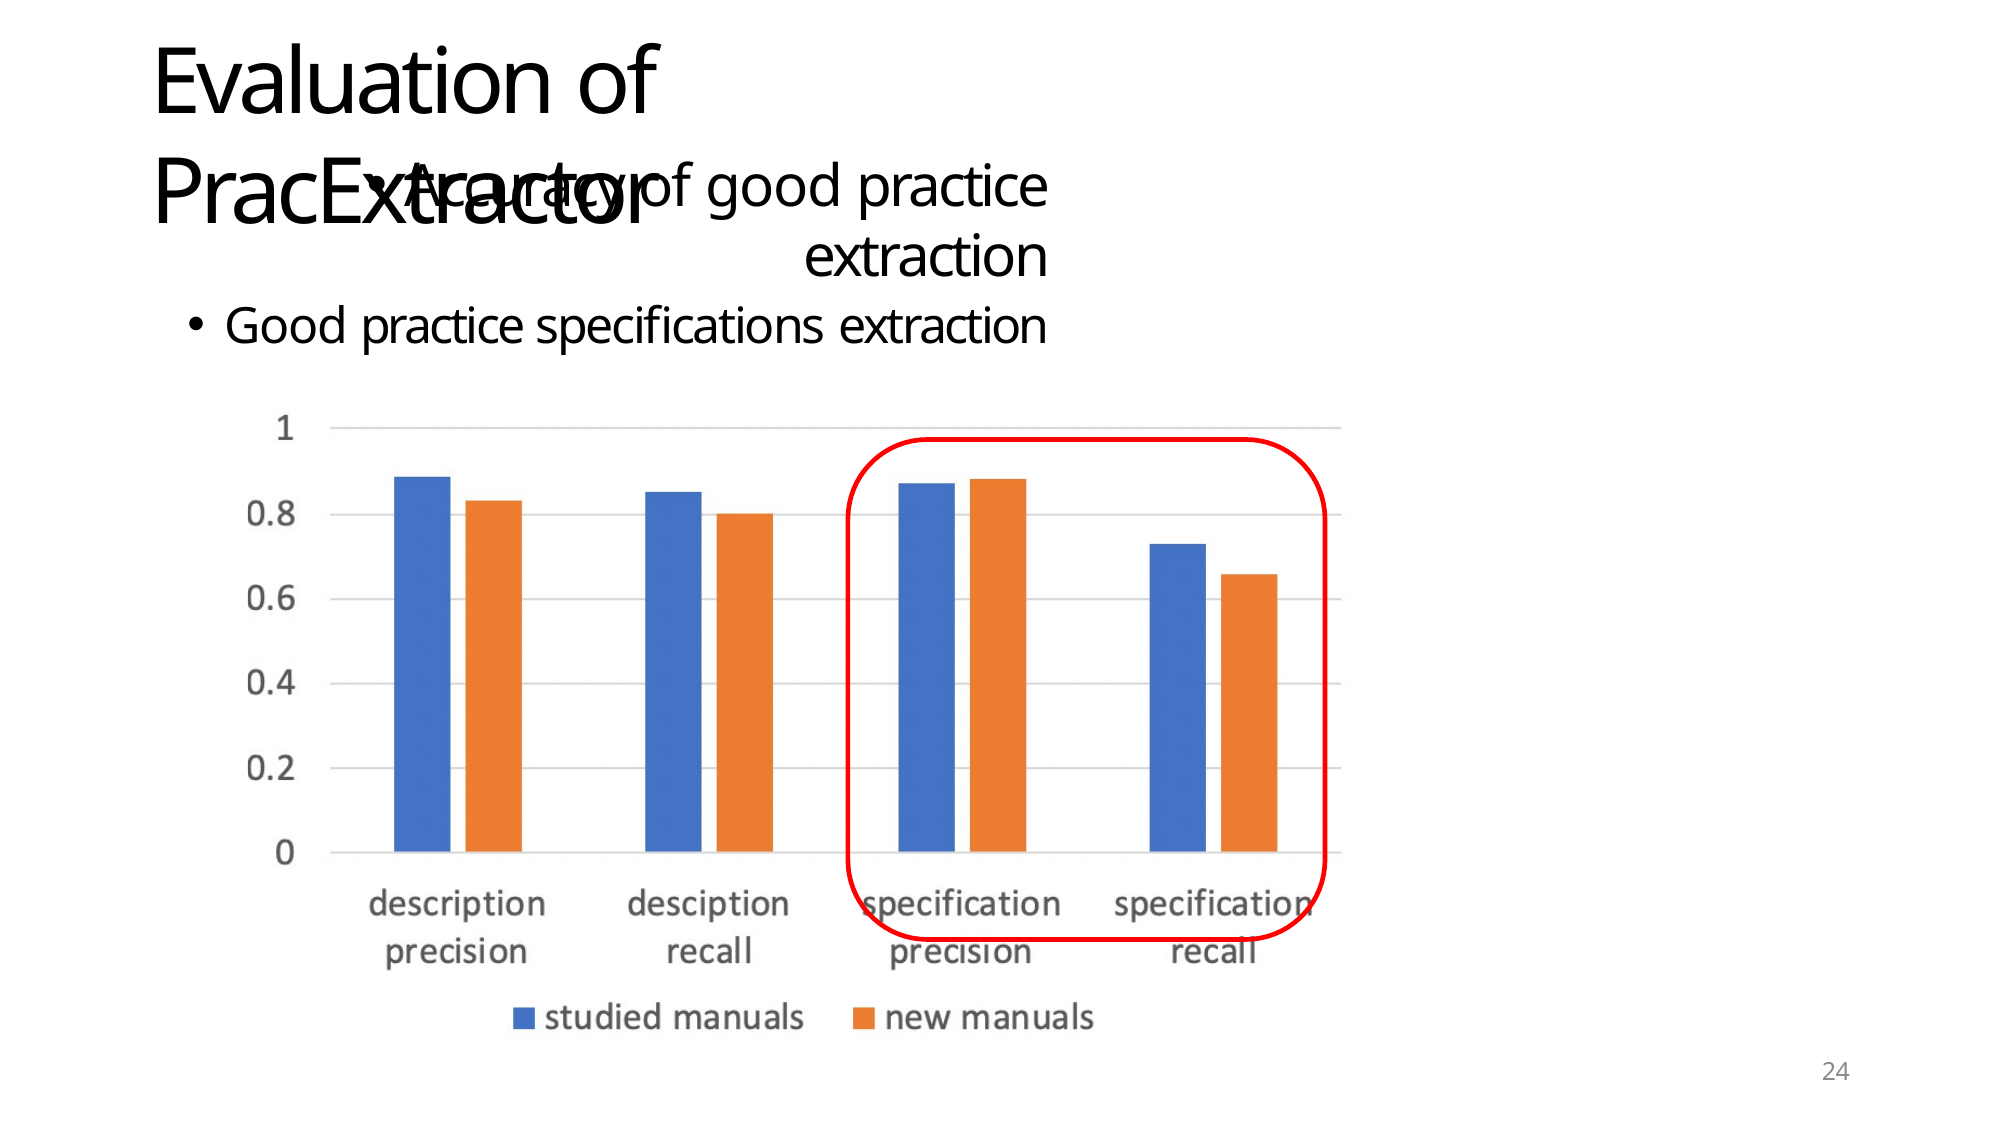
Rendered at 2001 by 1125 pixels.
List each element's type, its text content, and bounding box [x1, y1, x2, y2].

title Evaluation of PracExtractor [148, 19, 1144, 242]
slide_number 10 [1815, 1054, 1854, 1125]
text_box Accuracy of good practice extraction Good practice specifications extraction [148, 139, 1051, 354]
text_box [247, 401, 1351, 1040]
